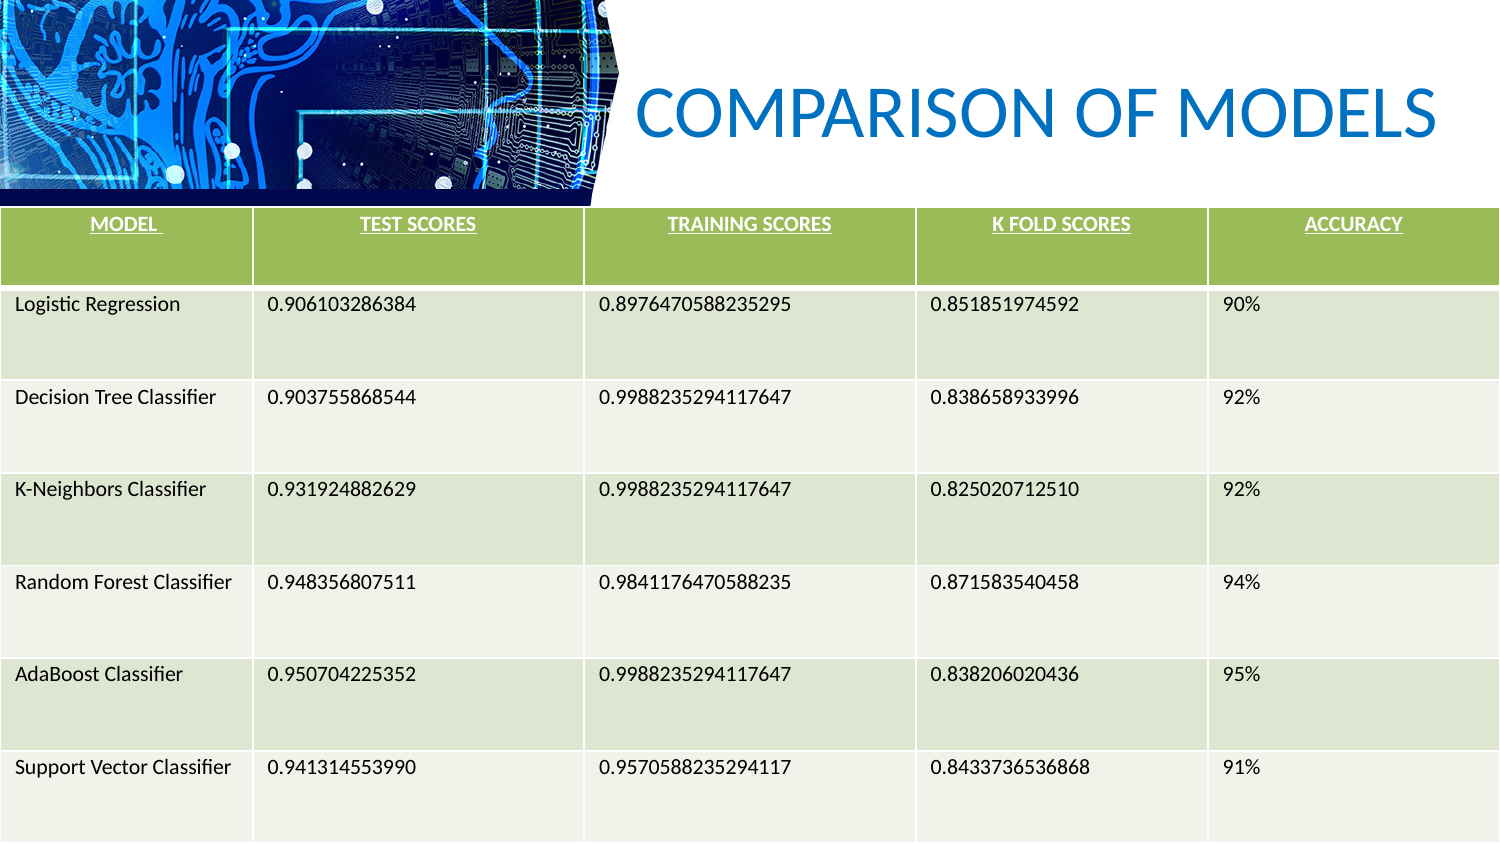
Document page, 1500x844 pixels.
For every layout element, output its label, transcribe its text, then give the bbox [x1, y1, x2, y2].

table_cell 0.903755868544 [254, 381, 583, 472]
table_cell 90% [1209, 291, 1499, 379]
table_cell 0.9988235294117647 [585, 381, 915, 472]
table_header MODEL [1, 208, 252, 285]
table_header TRAINING SCORES [585, 208, 915, 285]
table_cell 0.941314553990 [254, 752, 583, 842]
table_cell 0.9841176470588235 [585, 566, 915, 657]
table_cell 0.948356807511 [254, 566, 583, 657]
table_cell Logistic Regression [1, 291, 252, 379]
table_header ACCURACY [1209, 208, 1499, 285]
table_cell 0.8976470588235295 [585, 291, 915, 379]
table_cell 92% [1209, 381, 1499, 472]
table_cell 0.9988235294117647 [585, 474, 915, 565]
title COMPARISON OF MODELS [608, 44, 1471, 171]
table_cell Decision Tree Classifier [1, 381, 252, 472]
table_cell 0.838206020436 [917, 659, 1207, 750]
table_cell 0.906103286384 [254, 291, 583, 379]
table_cell 95% [1209, 659, 1499, 750]
table_cell 91% [1209, 752, 1499, 842]
table_header TEST SCORES [254, 208, 583, 285]
table_cell 0.9988235294117647 [585, 659, 915, 750]
table_cell 92% [1209, 474, 1499, 565]
table_cell 0.9570588235294117 [585, 752, 915, 842]
table_cell AdaBoost Classifier [1, 659, 252, 750]
table_cell Support Vector Classifier [1, 752, 252, 842]
table_cell 0.871583540458 [917, 566, 1207, 657]
table_cell 0.950704225352 [254, 659, 583, 750]
table_cell K-Neighbors Classifier [1, 474, 252, 565]
table_cell 0.825020712510 [917, 474, 1207, 565]
table_cell 94% [1209, 566, 1499, 657]
table_cell 0.8433736536868 [917, 752, 1207, 842]
table_cell 0.931924882629 [254, 474, 583, 565]
table_cell 0.838658933996 [917, 381, 1207, 472]
picture [0, 0, 1500, 206]
table_cell Random Forest Classifier [1, 566, 252, 657]
table_header K FOLD SCORES [917, 208, 1207, 285]
table_cell 0.851851974592 [917, 291, 1207, 379]
